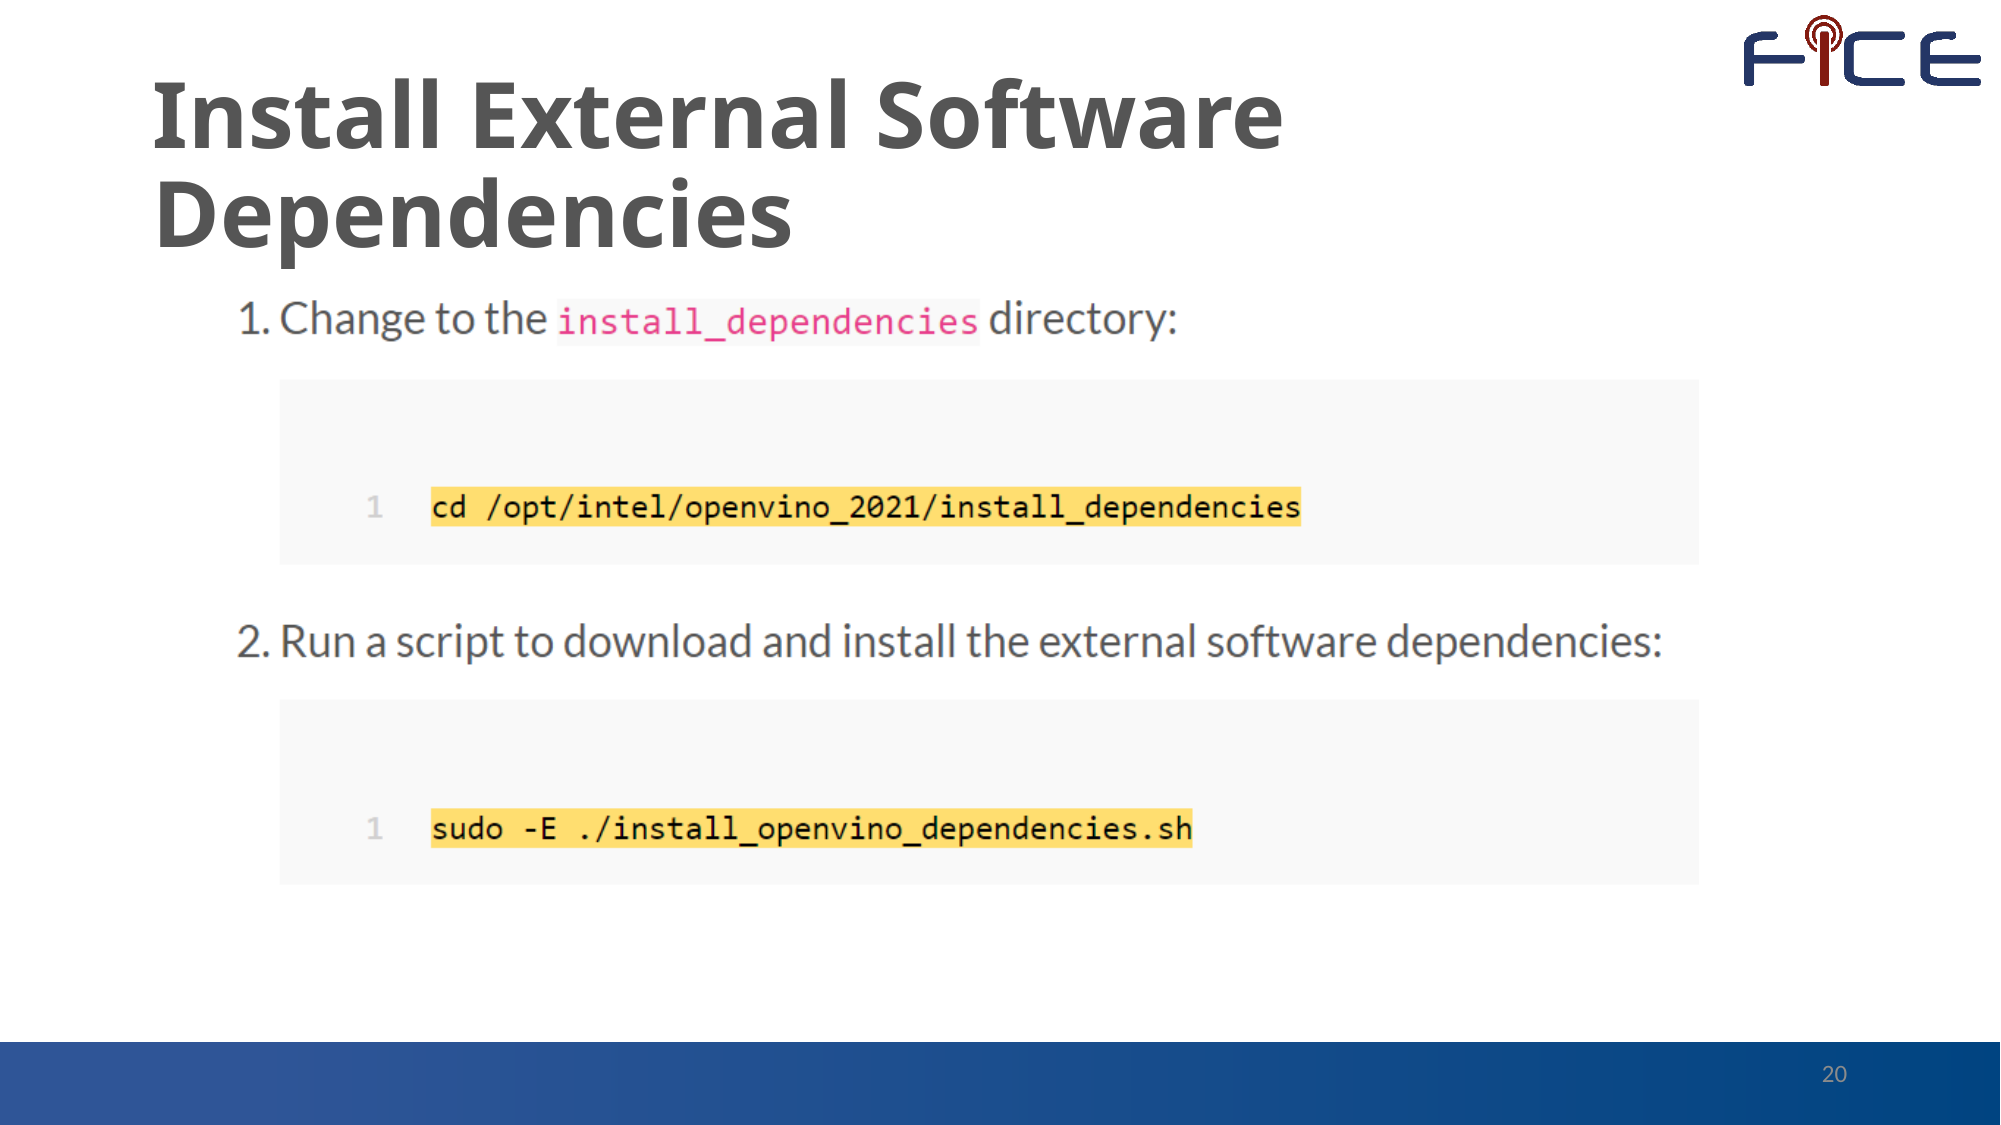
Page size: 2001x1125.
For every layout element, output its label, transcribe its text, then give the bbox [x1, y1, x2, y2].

slide_number 20 [1412, 1042, 1863, 1103]
picture [195, 277, 1699, 904]
title Install External Software Dependencies [137, 59, 1863, 278]
picture [1744, 15, 1981, 86]
